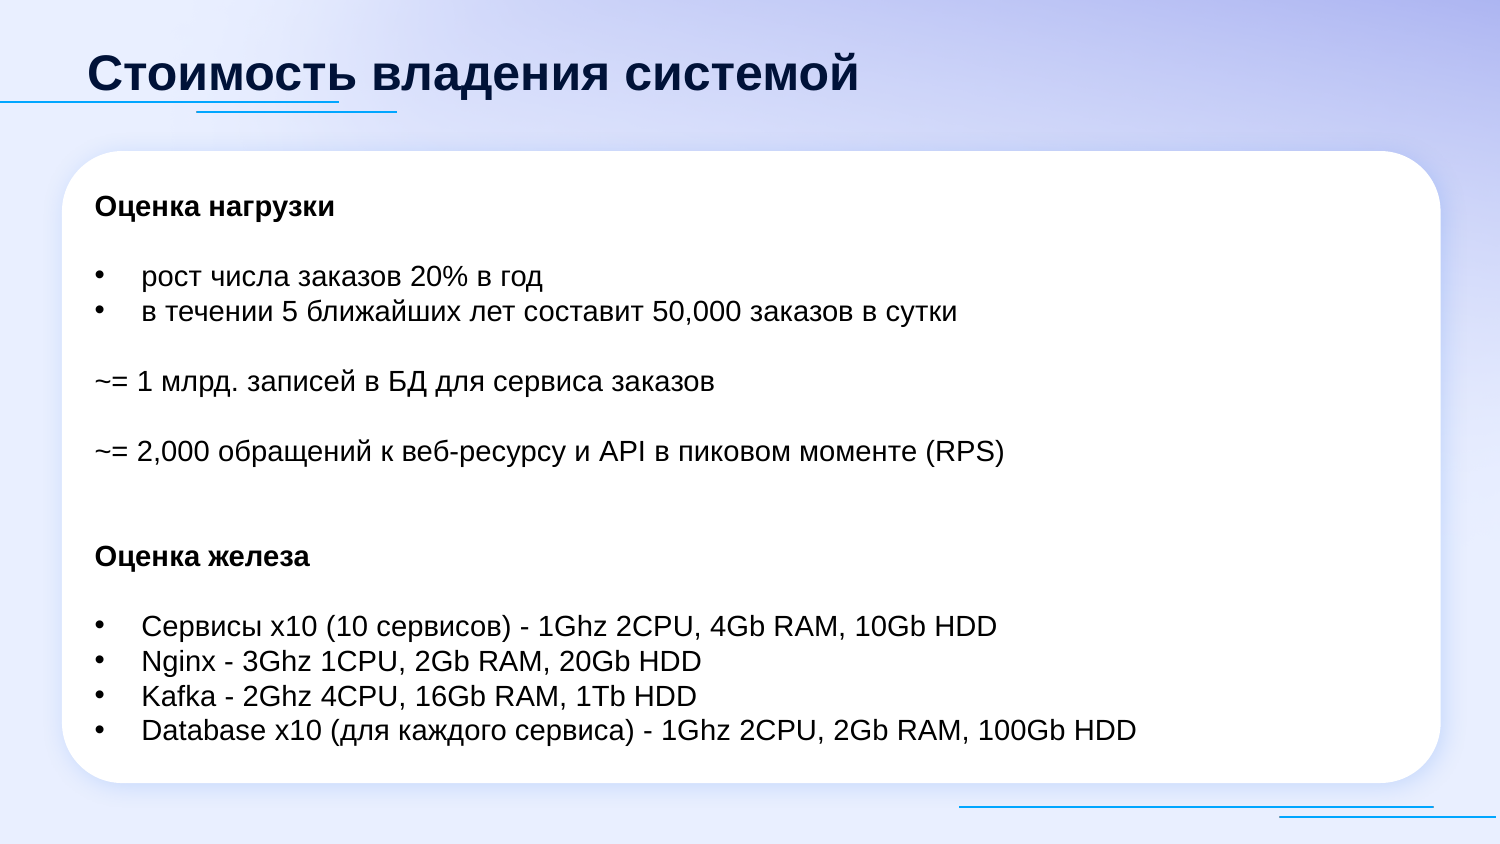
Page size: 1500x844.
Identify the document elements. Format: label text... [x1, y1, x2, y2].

text_box Оценка нагрузки рост числа заказов 20% в год в течении 5 ближайших лет составит 50,000 заказов в сутки ~= 1 млрд. записей в БД для сервиса заказов ~= 2,000 обращений к веб-ресурсу и API в пиковом моменте (RPS) Оценка железа Сервисы x10 (10 сервисов) - 1Ghz 2CPU, 4Gb RAM, 10Gb HDD Nginx - 3Ghz 1CPU, 2Gb RAM, 20Gb HDD Kafka - 2Ghz 4CPU, 16Gb RAM, 1Tb HDD Database x10 (для каждого сервиса) - 1Ghz 2CPU, 2Gb RAM, 100Gb HDD [61, 151, 1441, 784]
text_box Стоимость владения системой [86, 40, 960, 101]
picture [0, 0, 1500, 844]
